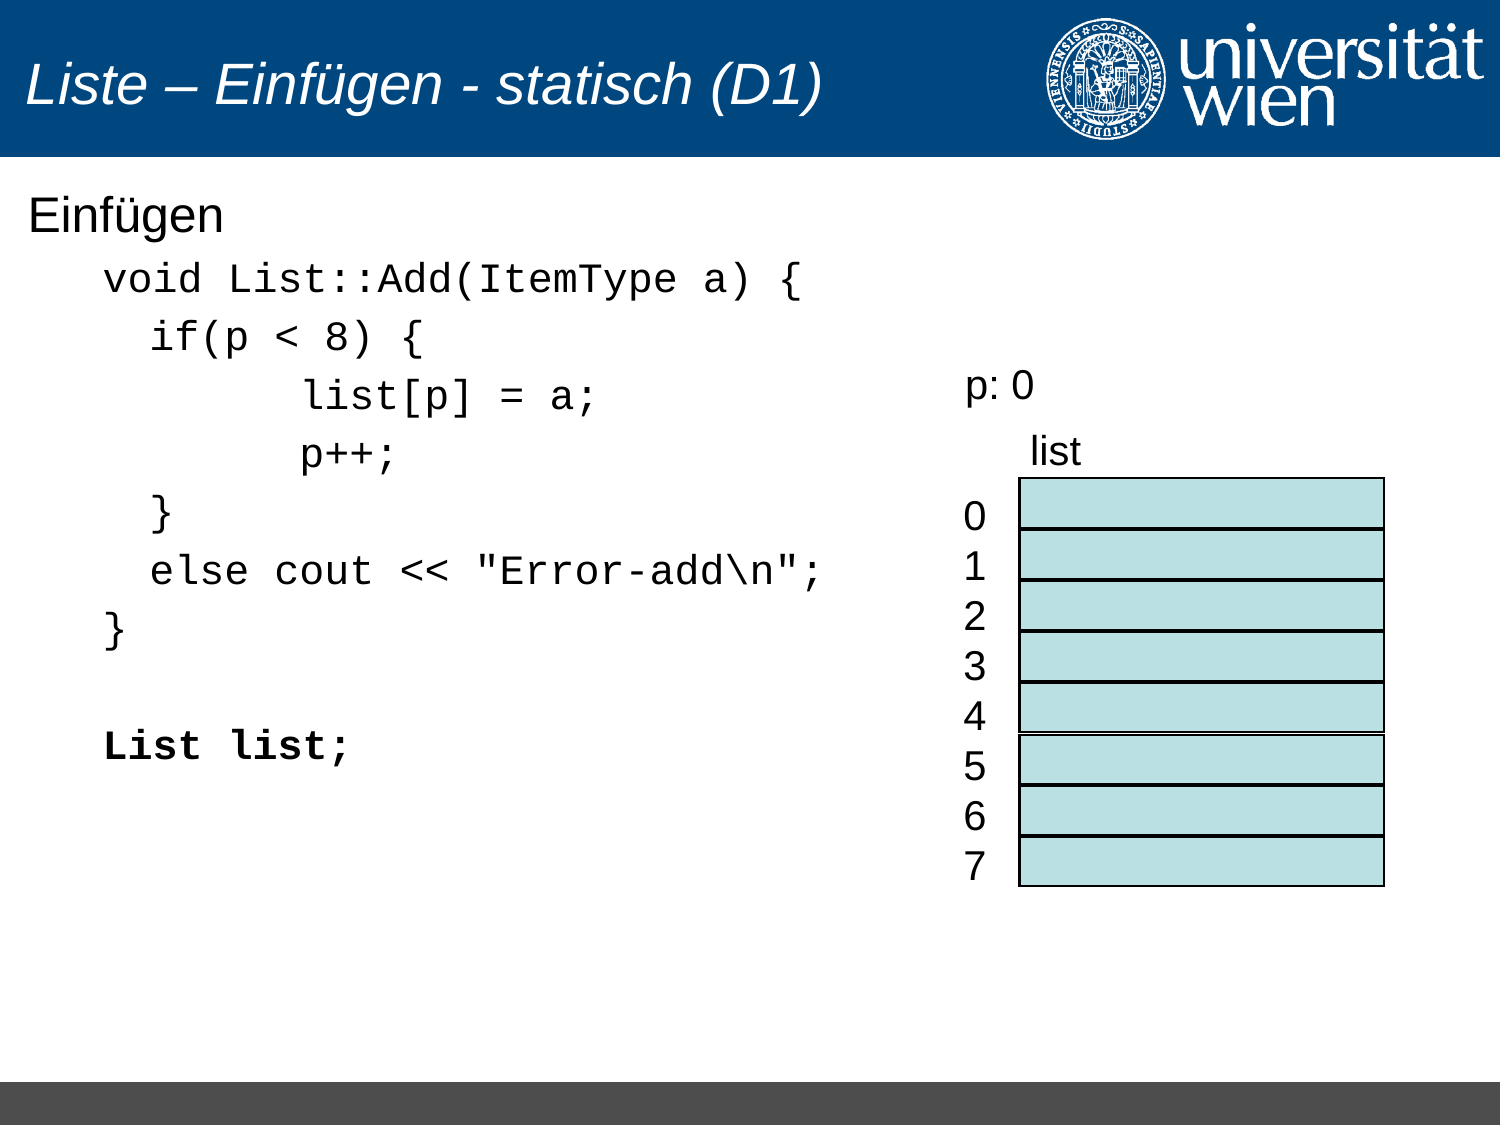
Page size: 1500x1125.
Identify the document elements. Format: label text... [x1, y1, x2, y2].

text_box list [1015, 416, 1097, 480]
text_box 0 1 2 3 4 5 6 7 [948, 480, 1002, 897]
list Einfügen void List::Add(ItemType a) { if(p < 8) { list[p] = a; p++; } else cout << "Error-add\n"; } List list; [12, 174, 1488, 1071]
title Liste – Einfügen - statisch (D1) [10, 12, 1070, 151]
picture [1070, 18, 1485, 141]
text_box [1019, 478, 1385, 887]
text_box p: 0 [949, 350, 1050, 416]
